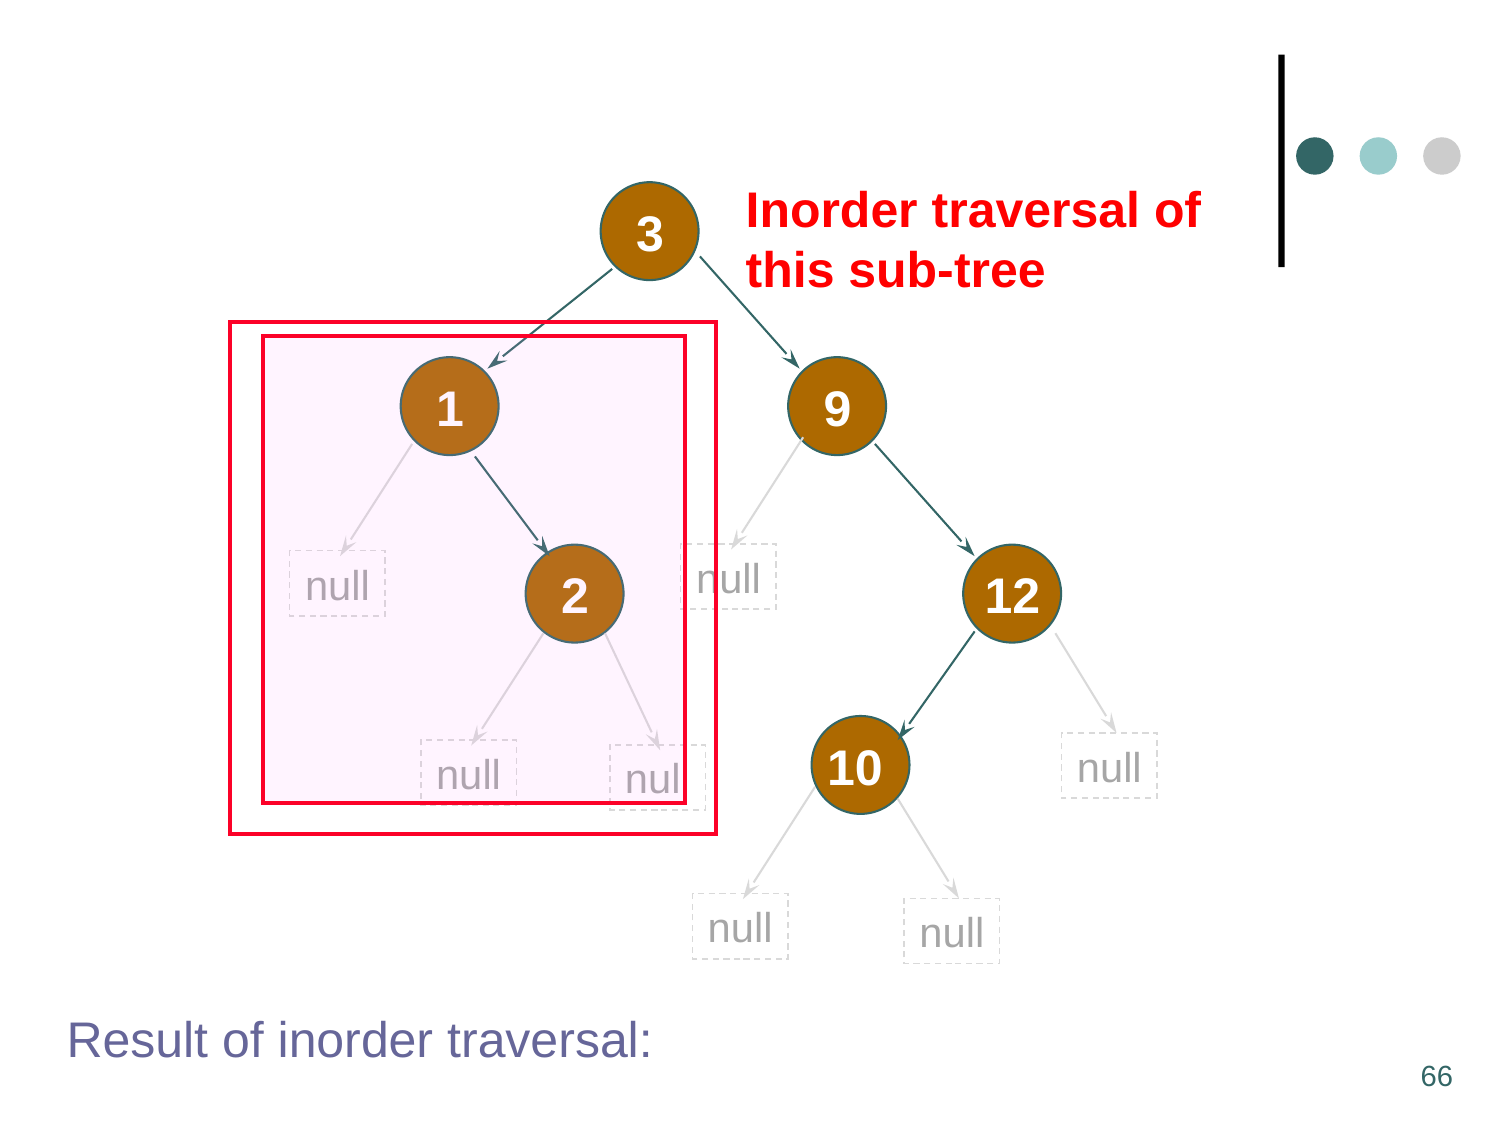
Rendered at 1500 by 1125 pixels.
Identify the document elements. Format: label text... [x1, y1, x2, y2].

text_box [788, 357, 887, 456]
text_box null [1061, 732, 1158, 799]
text_box [732, 528, 748, 544]
text_box [744, 878, 760, 893]
text_box Result of inorder traversal: [51, 999, 683, 1075]
text_box [1100, 712, 1117, 732]
text_box 10 [811, 727, 898, 803]
slide_number 66 [1405, 1049, 1495, 1125]
text_box 9 [808, 368, 867, 444]
text_box [600, 182, 699, 281]
text_box [262, 336, 686, 803]
text_box [230, 321, 717, 835]
text_box [898, 738, 910, 797]
text_box null [692, 893, 788, 959]
text_box [897, 719, 915, 741]
text_box null [717, 544, 777, 610]
text_box [956, 536, 975, 557]
text_box [942, 877, 959, 898]
text_box [963, 570, 969, 617]
text_box [829, 803, 892, 814]
text_box 3 [620, 193, 679, 269]
text_box [980, 544, 1044, 556]
text_box null [904, 898, 1000, 964]
text_box [781, 349, 800, 369]
text_box [829, 715, 892, 727]
text_box 12 [969, 556, 1056, 632]
text_box Inorder traversal of this sub-tree [730, 170, 1217, 306]
text_box [981, 632, 1043, 643]
text_box [1056, 571, 1062, 616]
